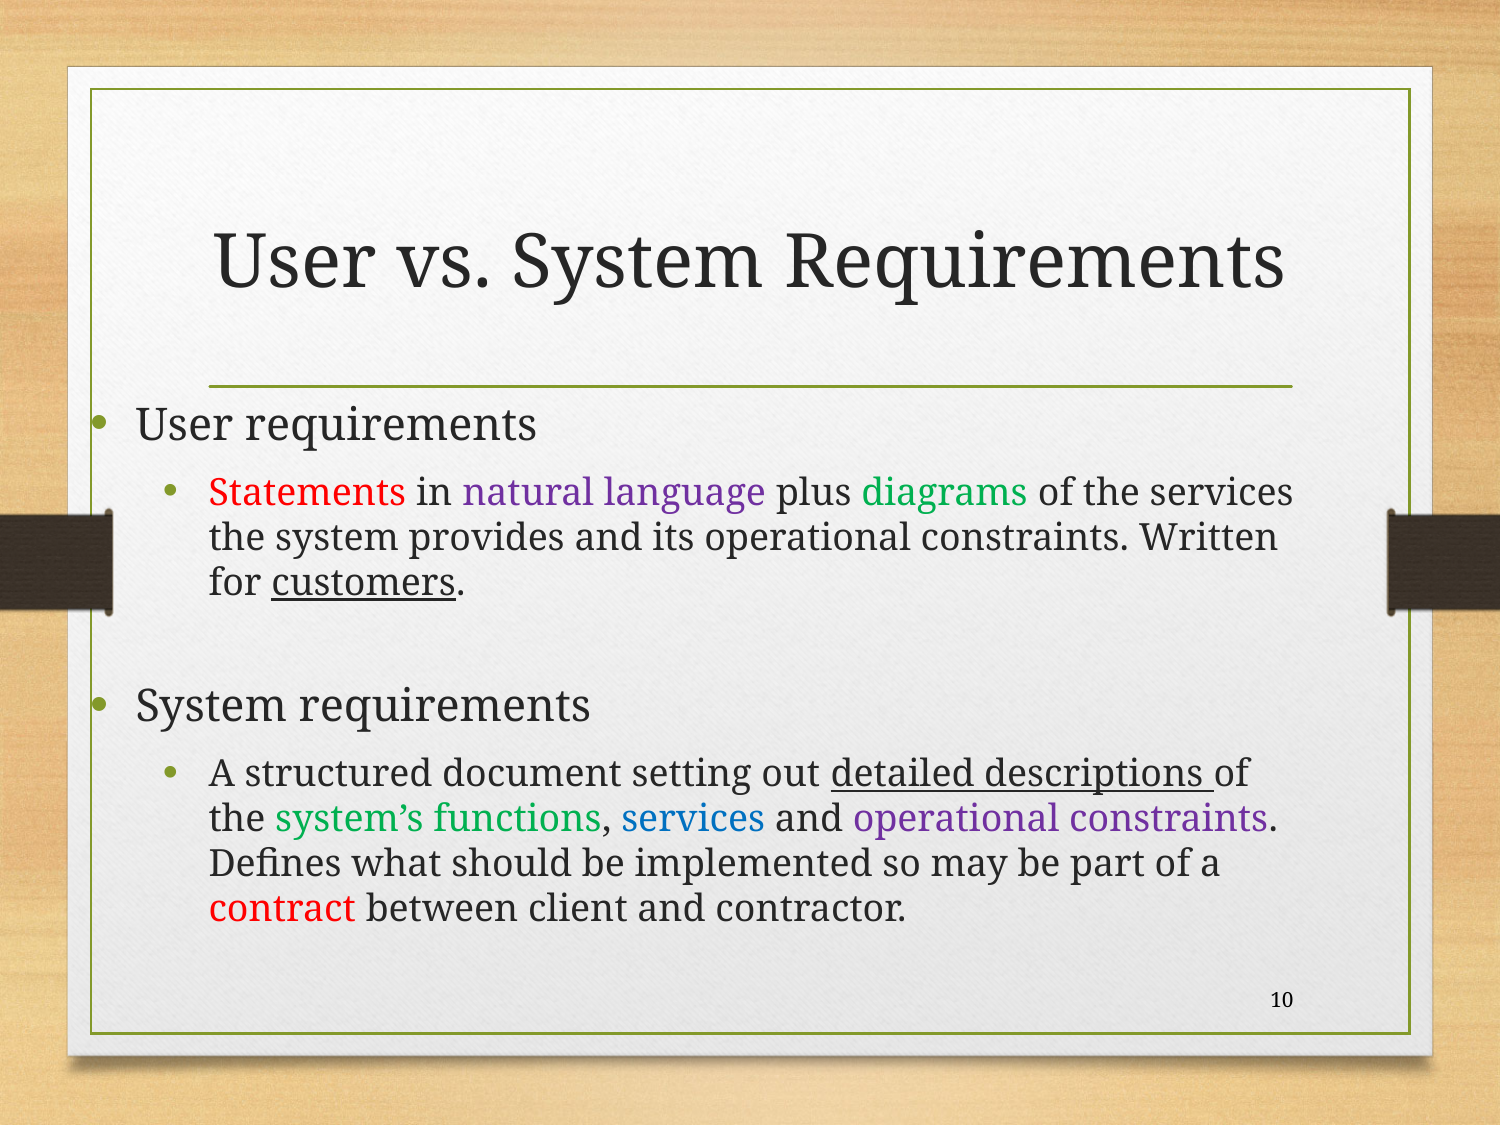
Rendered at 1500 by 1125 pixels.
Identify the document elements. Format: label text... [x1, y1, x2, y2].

picture [0, 0, 1500, 1125]
title User vs. System Requirements [193, 150, 1309, 365]
list User requirements Statements in natural language plus diagrams of the services the system provides and its operational constraints. Written for customers. System requirements A structured document setting out detailed descriptions of the system’s functions, services and operational constraints. Defines what should be implemented so may be part of a contract between client and contractor. [75, 387, 1325, 938]
slide_number 10 [1243, 977, 1309, 1024]
